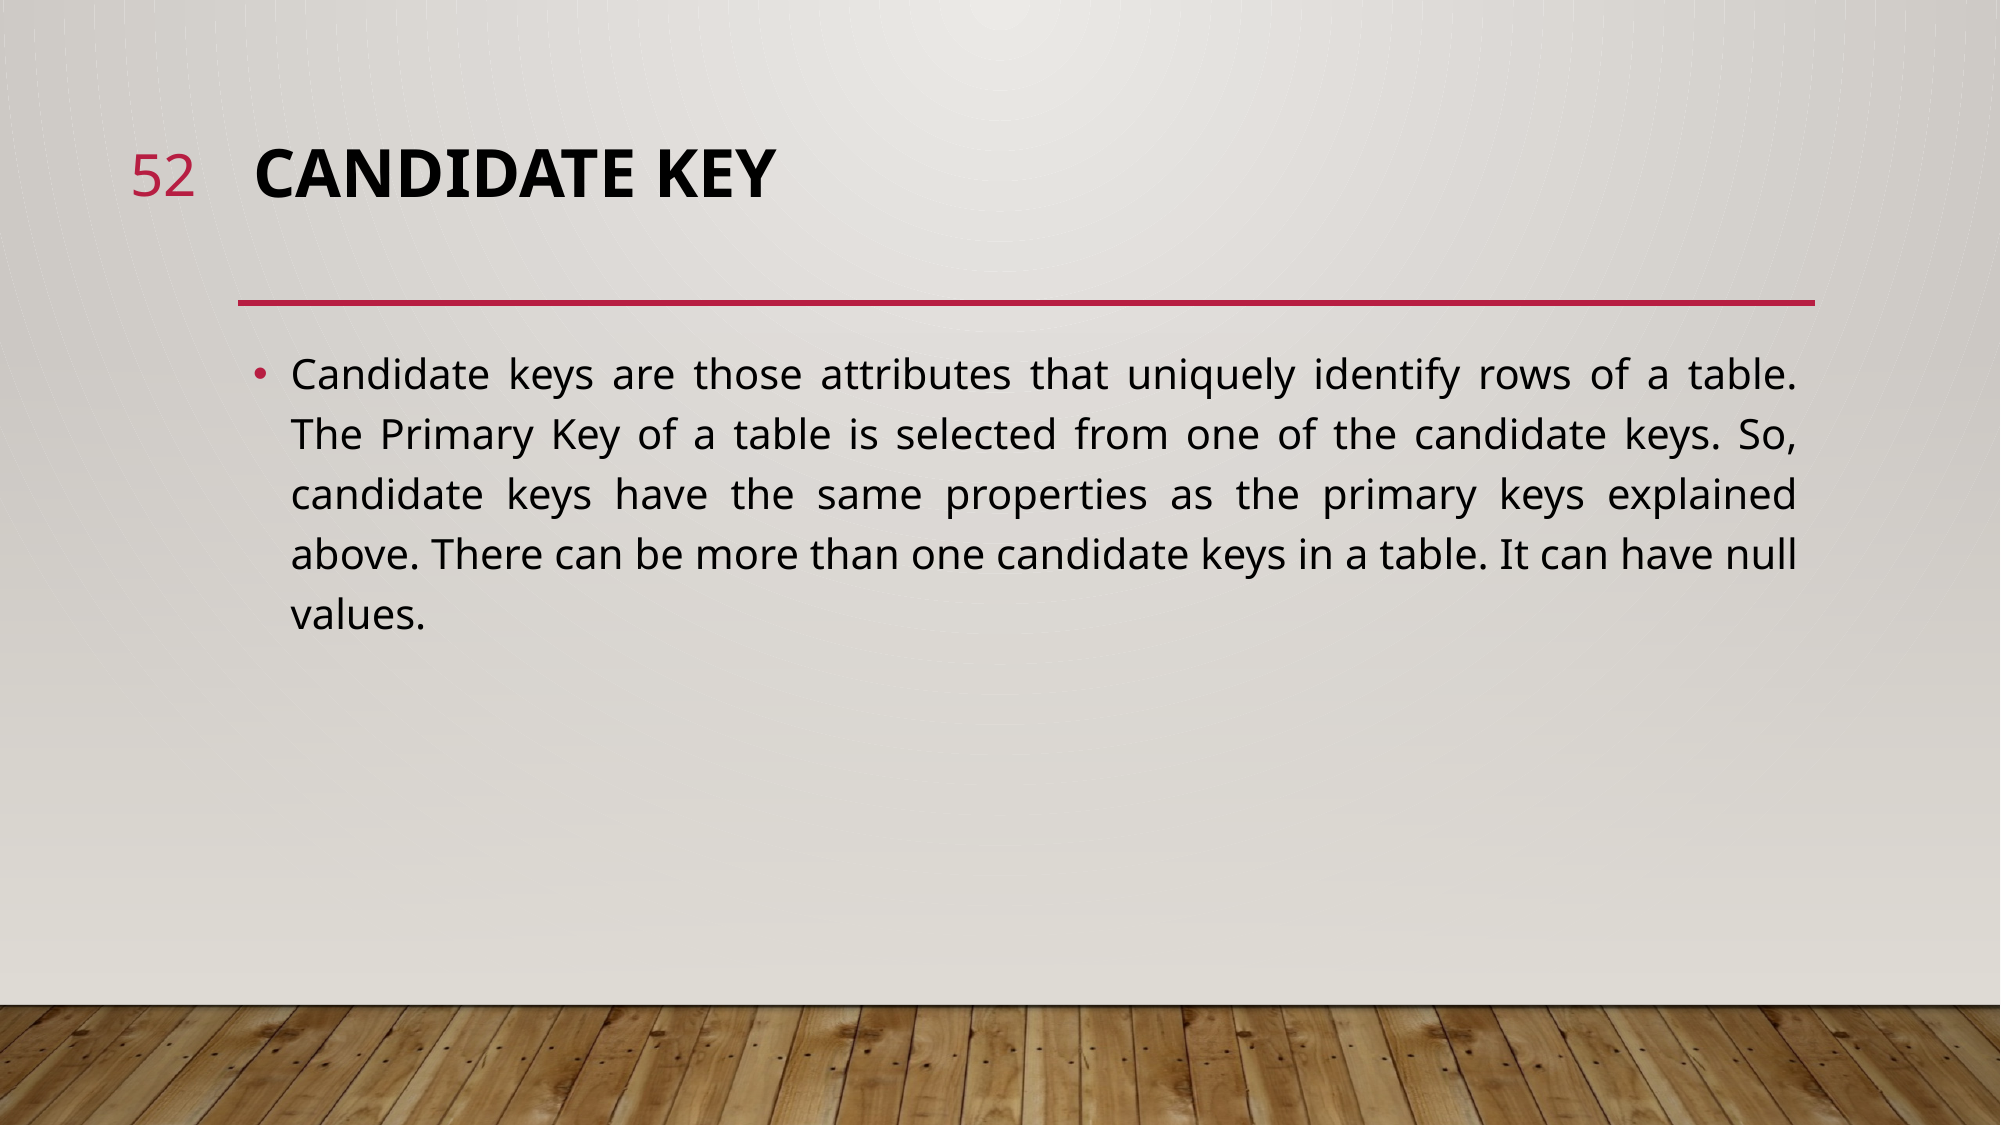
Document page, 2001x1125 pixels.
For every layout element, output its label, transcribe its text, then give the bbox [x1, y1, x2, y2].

slide_number 52 [78, 131, 212, 214]
title Candidate Key [238, 131, 1814, 305]
list Candidate keys are those attributes that uniquely identify rows of a table. The Primary Key of a table is selected from one of the candidate keys. So, candidate keys have the same properties as the primary keys explained above. There can be more than one candidate keys in a table. It can have null values. [238, 330, 1814, 897]
picture [0, 1005, 2000, 1125]
